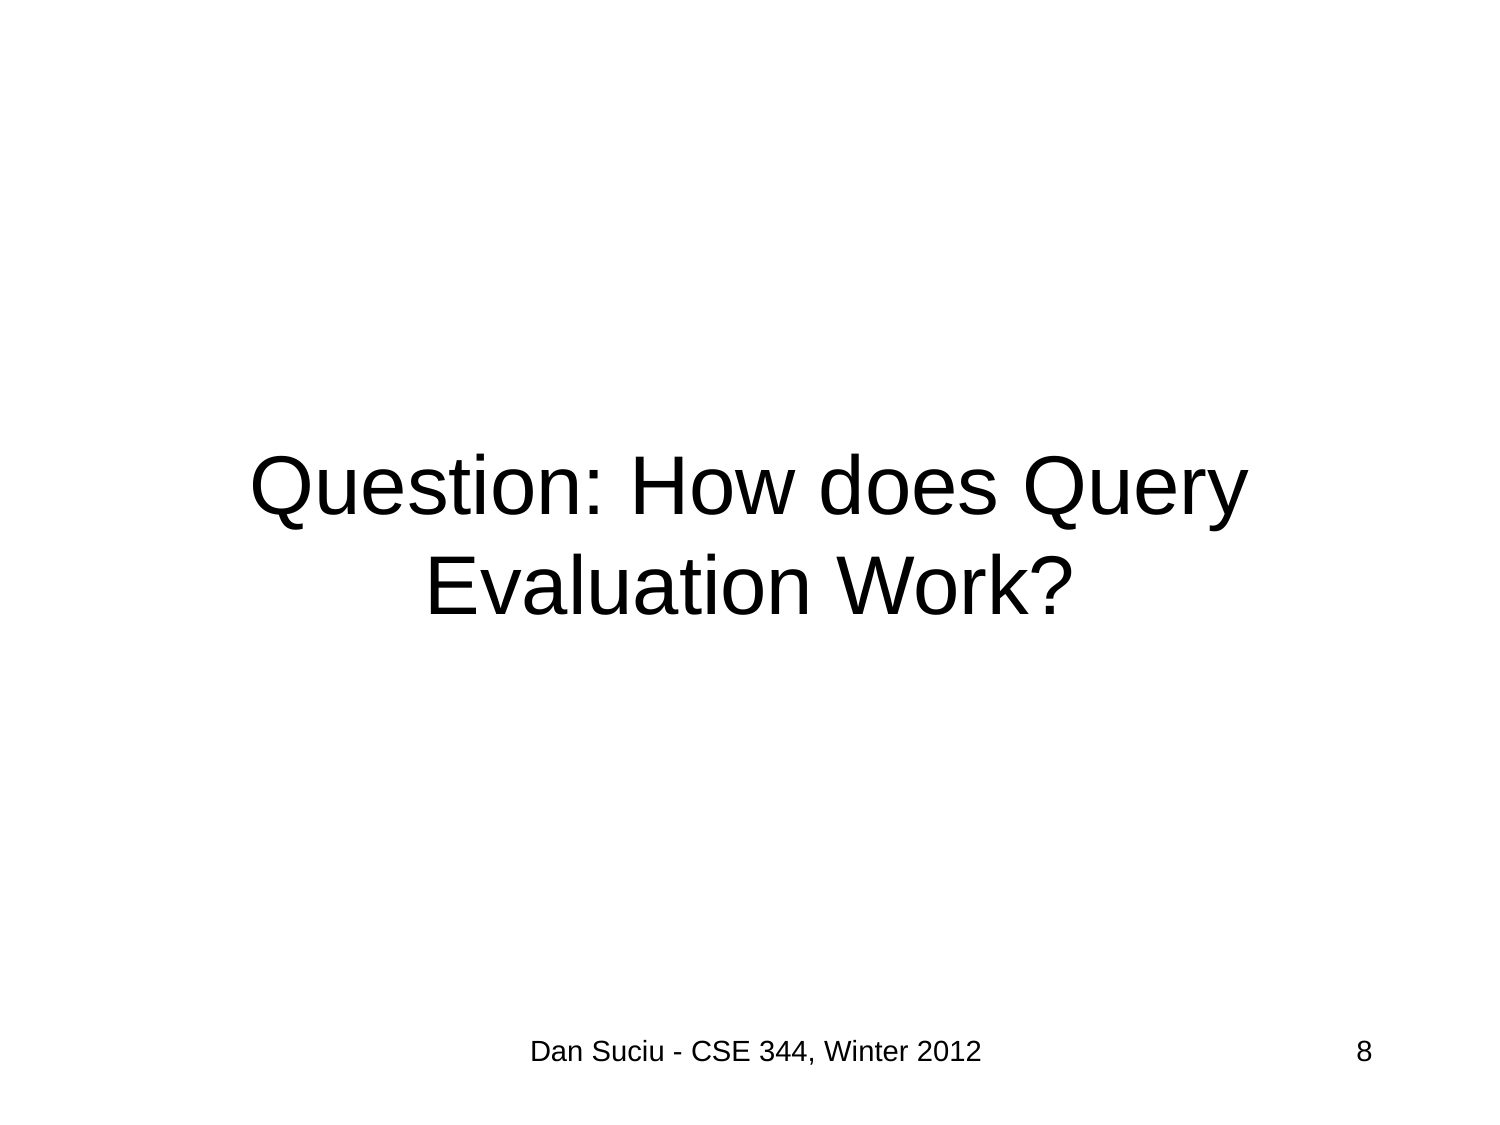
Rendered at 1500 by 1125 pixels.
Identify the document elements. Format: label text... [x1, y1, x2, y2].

slide_number 8 [1074, 1024, 1388, 1101]
footer Dan Suciu - CSE 344, Winter 2012 [474, 1024, 1038, 1101]
title Question: How does Query Evaluation Work? [112, 437, 1388, 626]
